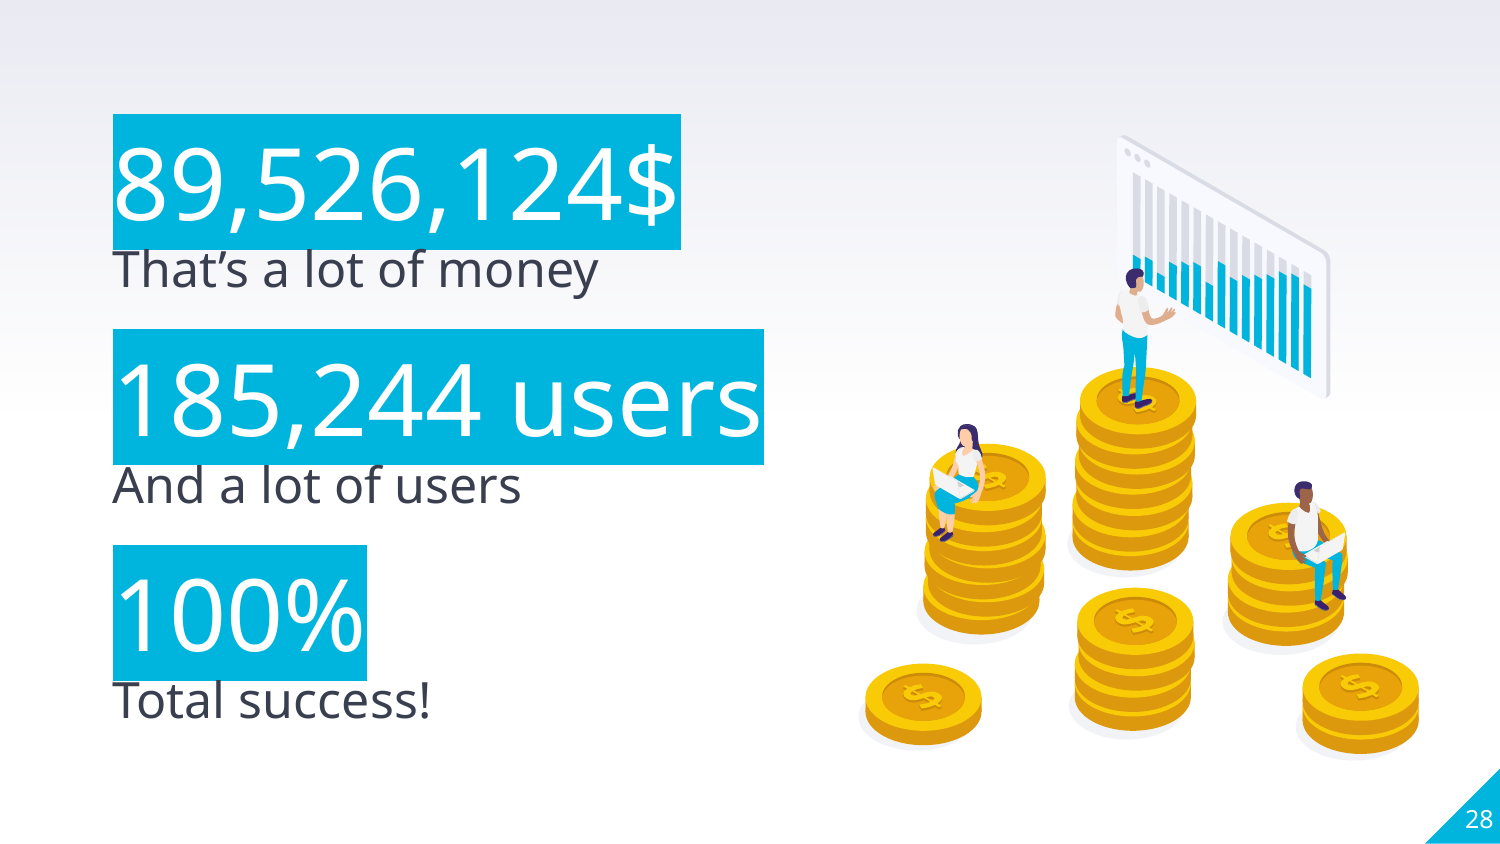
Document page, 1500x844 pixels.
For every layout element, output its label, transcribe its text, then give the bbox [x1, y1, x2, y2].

subtitle And a lot of users [112, 447, 777, 524]
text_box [858, 134, 1419, 761]
slide_number 28 [1418, 760, 1494, 838]
subtitle That’s a lot of money [112, 231, 777, 308]
title 185,244 users [112, 359, 777, 447]
title 100% [112, 575, 777, 662]
title 89,526,124$ [112, 143, 777, 231]
subtitle Total success! [112, 662, 777, 739]
